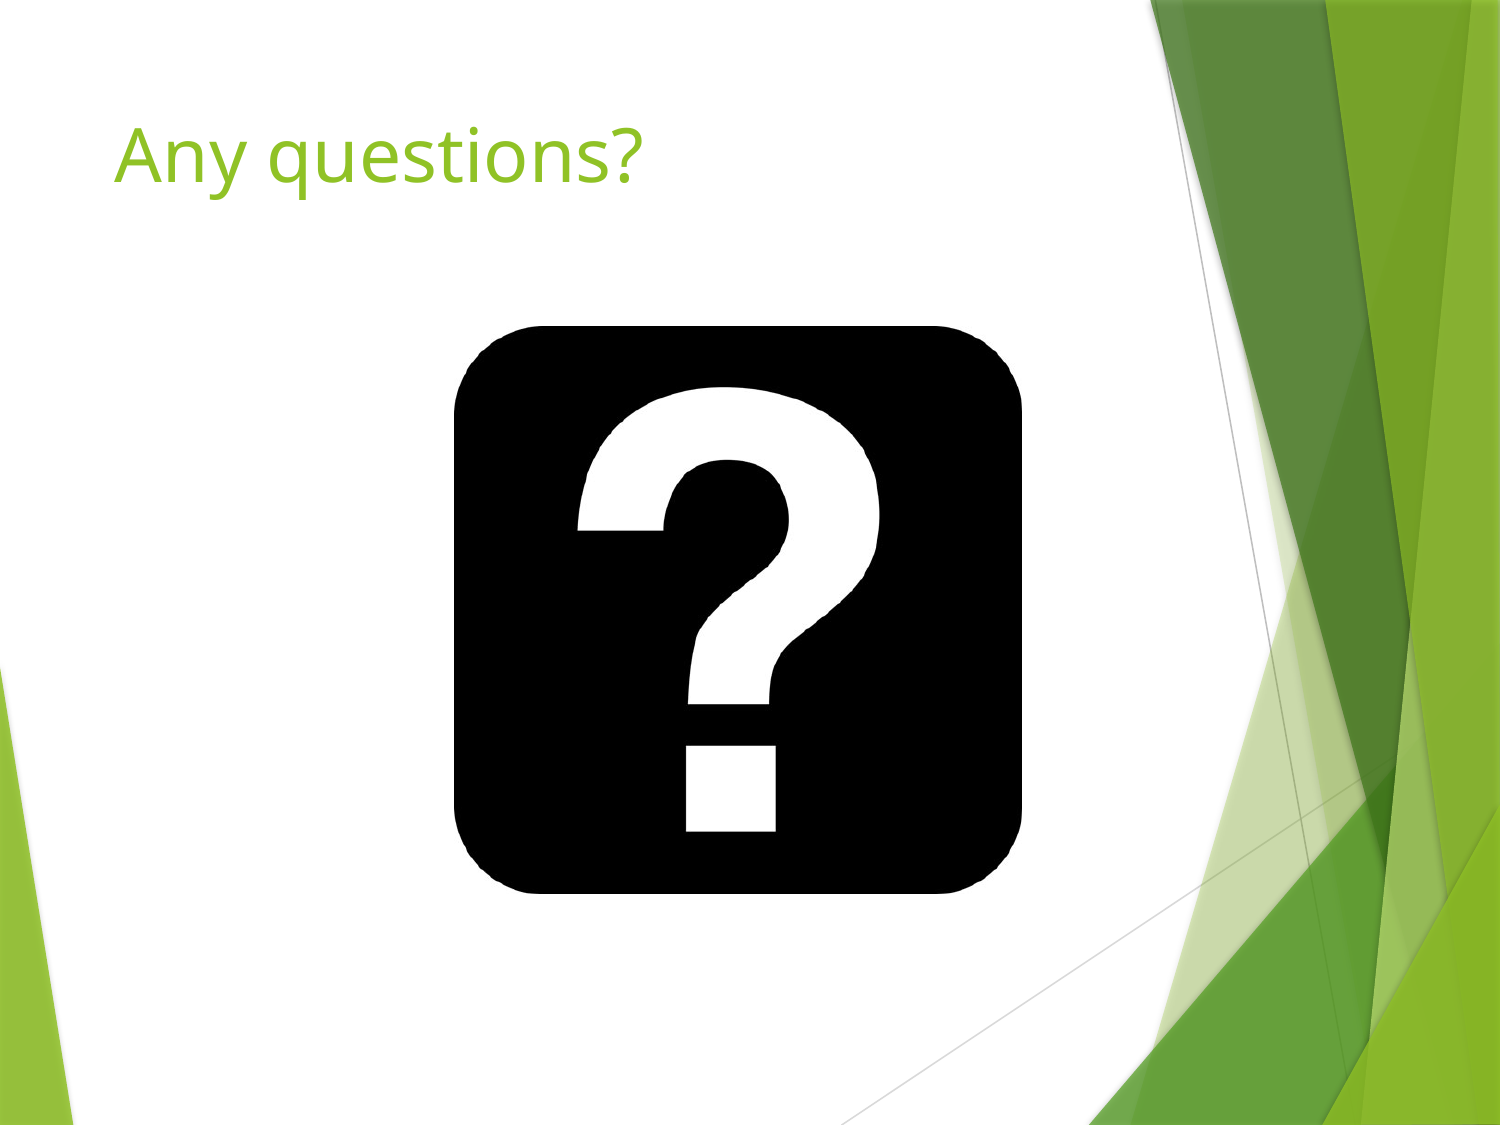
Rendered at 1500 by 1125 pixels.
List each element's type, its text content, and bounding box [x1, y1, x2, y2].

picture [454, 325, 1023, 894]
title Any questions? [99, 99, 1142, 317]
